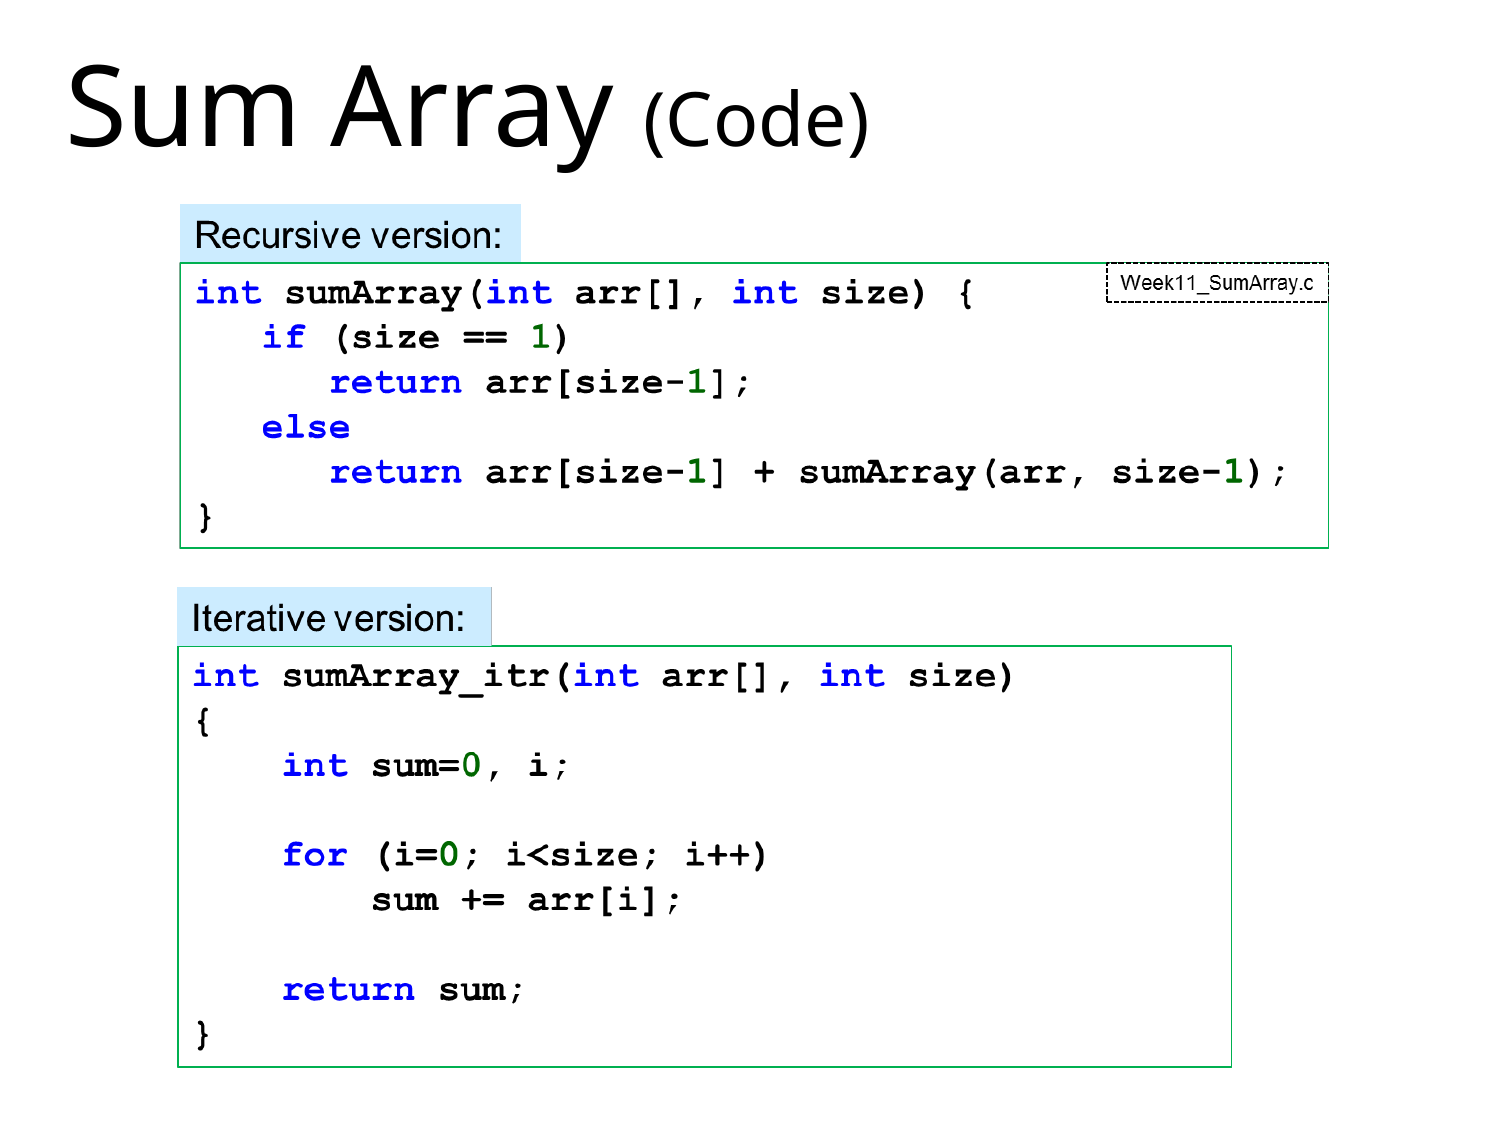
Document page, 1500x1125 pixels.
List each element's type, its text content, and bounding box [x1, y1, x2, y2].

title Sum Array (Code) [50, 18, 1480, 203]
picture [168, 583, 1232, 1079]
picture [171, 200, 1329, 562]
